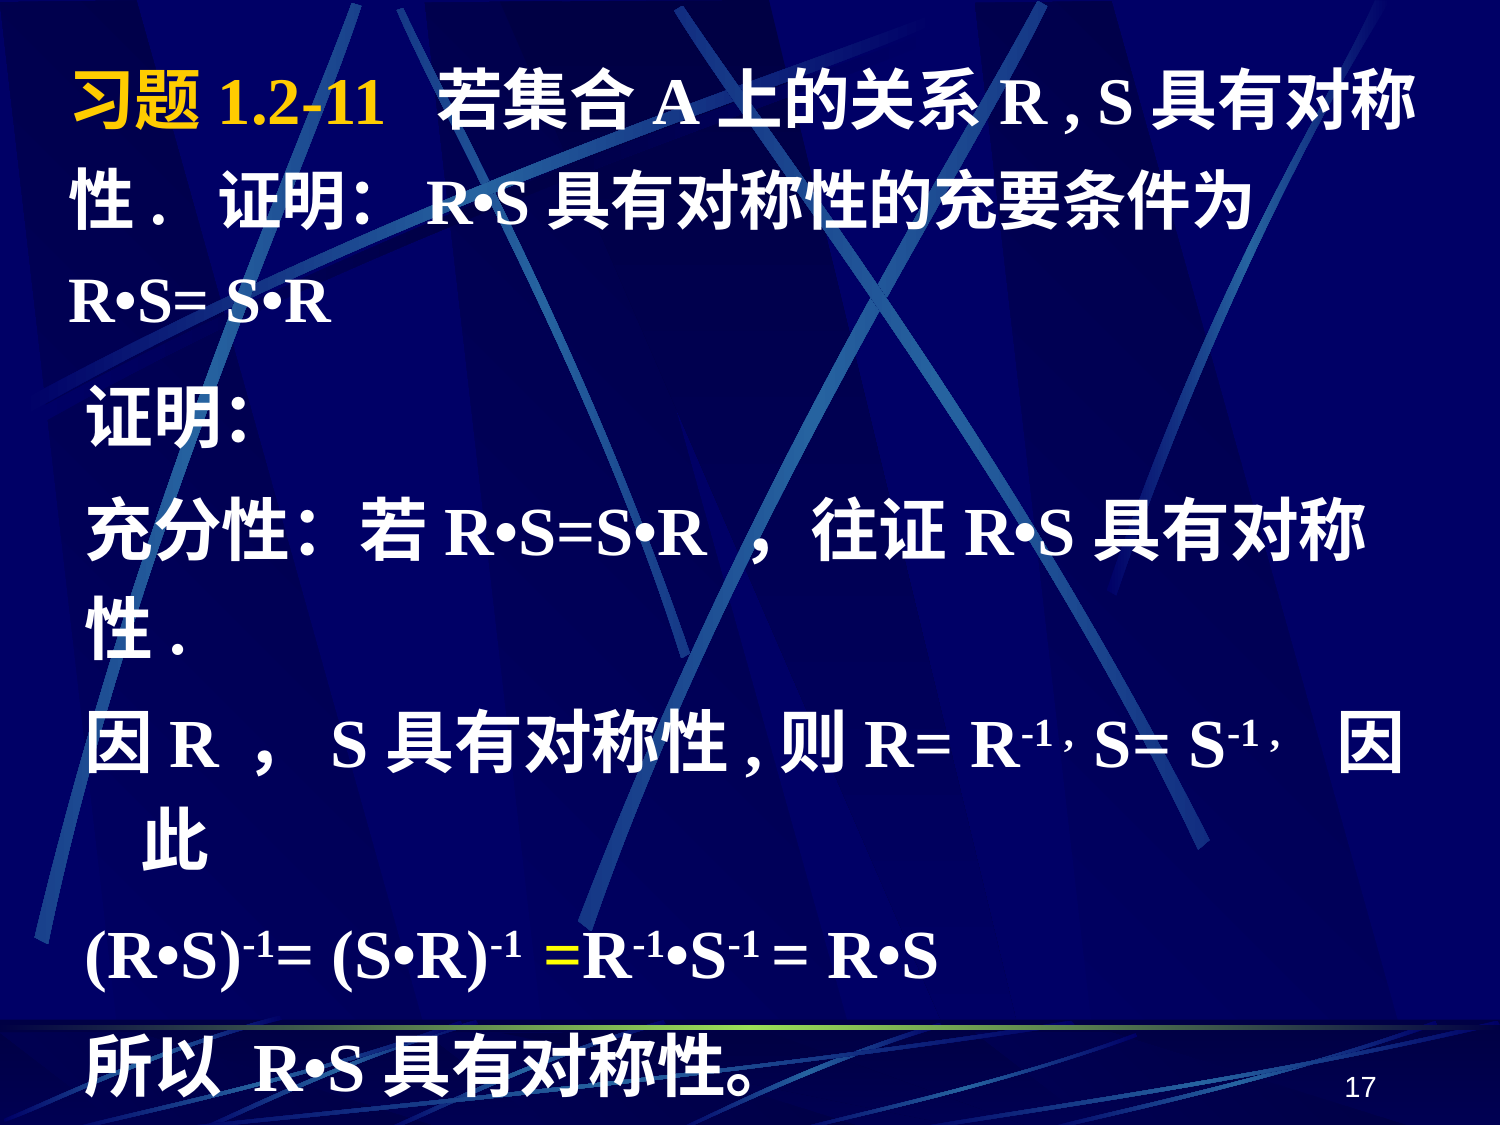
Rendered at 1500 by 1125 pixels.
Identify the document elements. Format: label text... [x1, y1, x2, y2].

list 证明： 充分性：若R•S=S•R ，往证R•S具有对称性. 因R ，S具有对称性,则R= R-1 , S= S-1 , 因此 (R•S)-1= (S•R)-1 =R-1•S-1 = R•S 所以 R•S具有对称性。 [69, 350, 1431, 1000]
slide_number 17 [1079, 1035, 1393, 1111]
footer [516, 1035, 993, 1111]
title 习题1.2-11 若集合A上的关系R , S具有对称性. 证明：R•S具有对称性的充要条件为 R•S= S•R [53, 84, 1447, 289]
